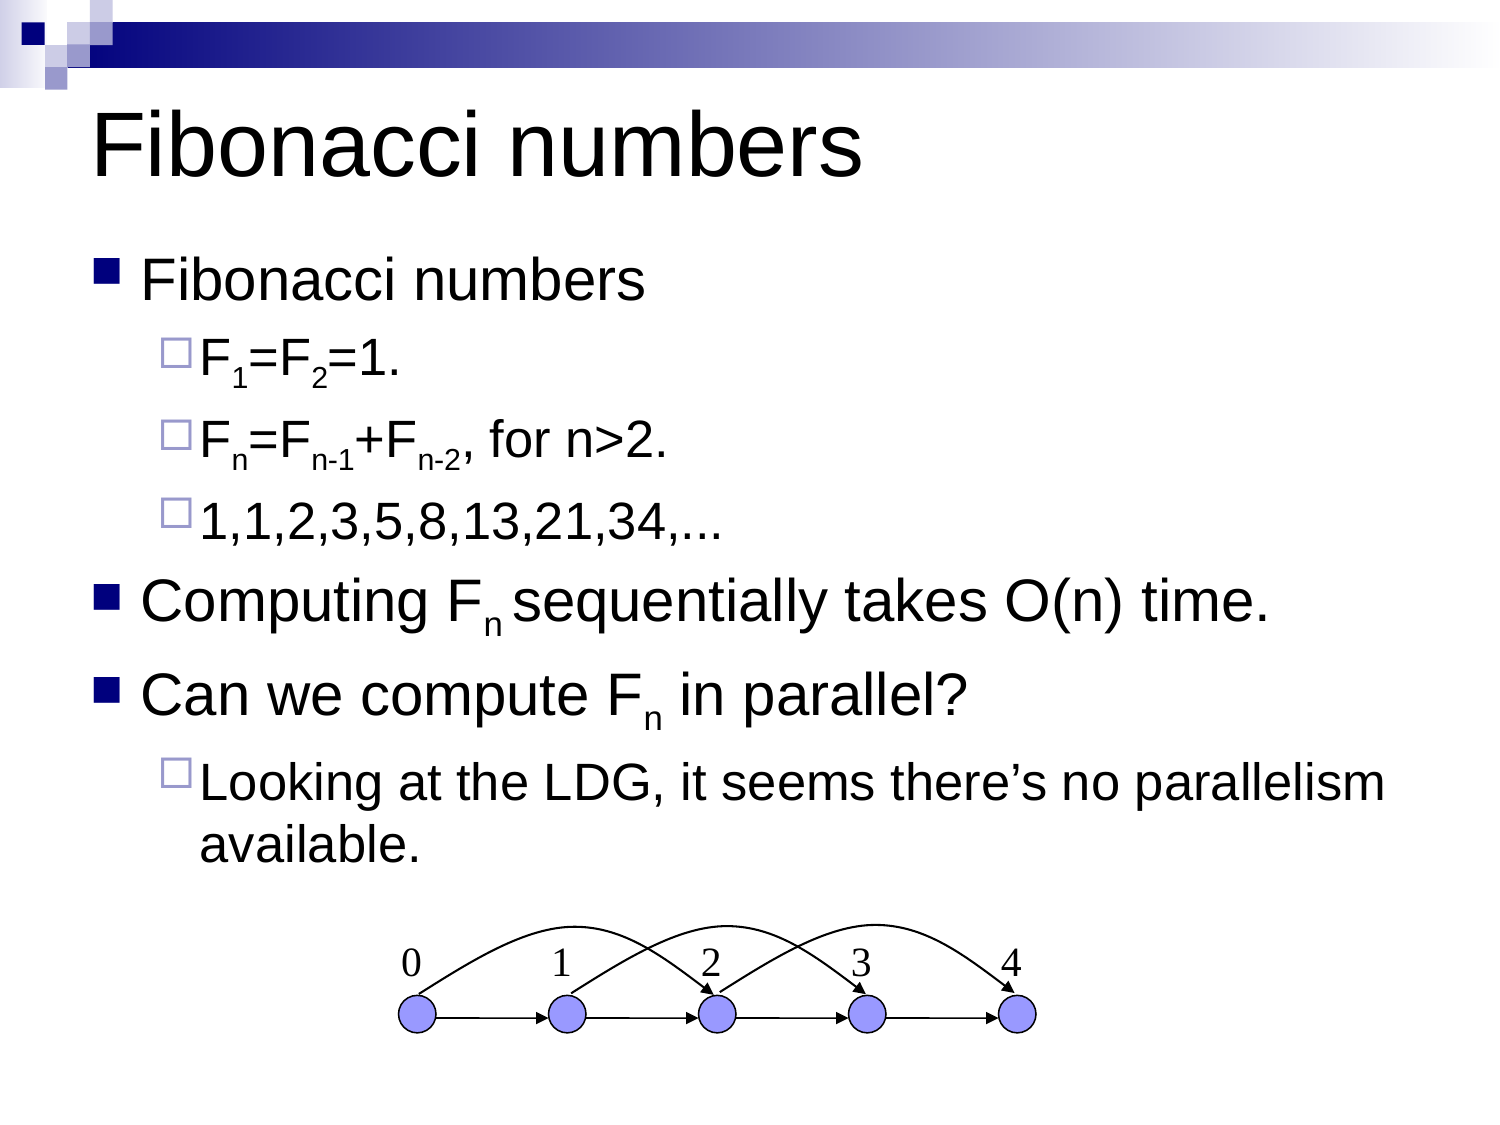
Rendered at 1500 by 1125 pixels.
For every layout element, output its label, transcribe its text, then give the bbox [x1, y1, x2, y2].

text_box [385, 924, 1038, 1034]
list Fibonacci numbers F1=F2=1. Fn=Fn-1+Fn-2, for n>2. 1,1,2,3,5,8,13,21,34,... Computing Fn sequentially takes O(n) time. Can we compute Fn in parallel? Looking at the LDG, it seems there’s no parallelism available. [75, 232, 1458, 883]
title Fibonacci numbers [75, 75, 1425, 205]
